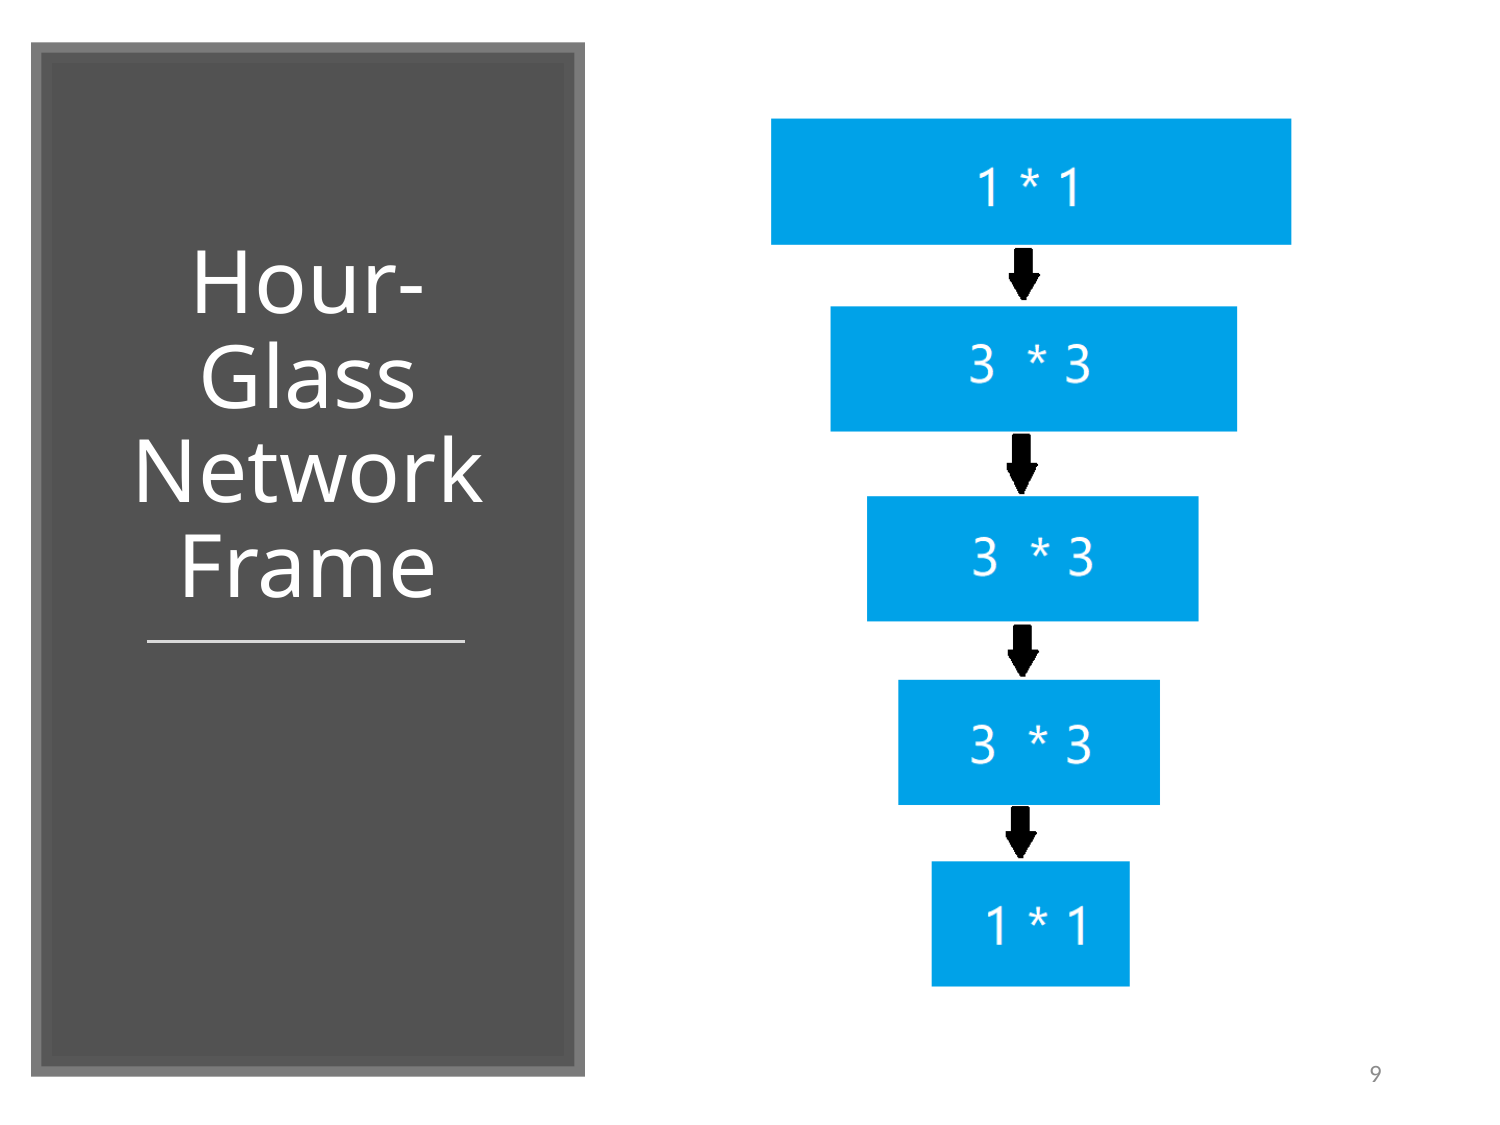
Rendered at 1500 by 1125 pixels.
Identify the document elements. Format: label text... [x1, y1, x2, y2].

text_box [40, 52, 575, 1067]
slide_number 9 [1059, 1042, 1397, 1103]
picture [718, 80, 1356, 1046]
title Hour-Glass Network Frame [82, 149, 533, 624]
